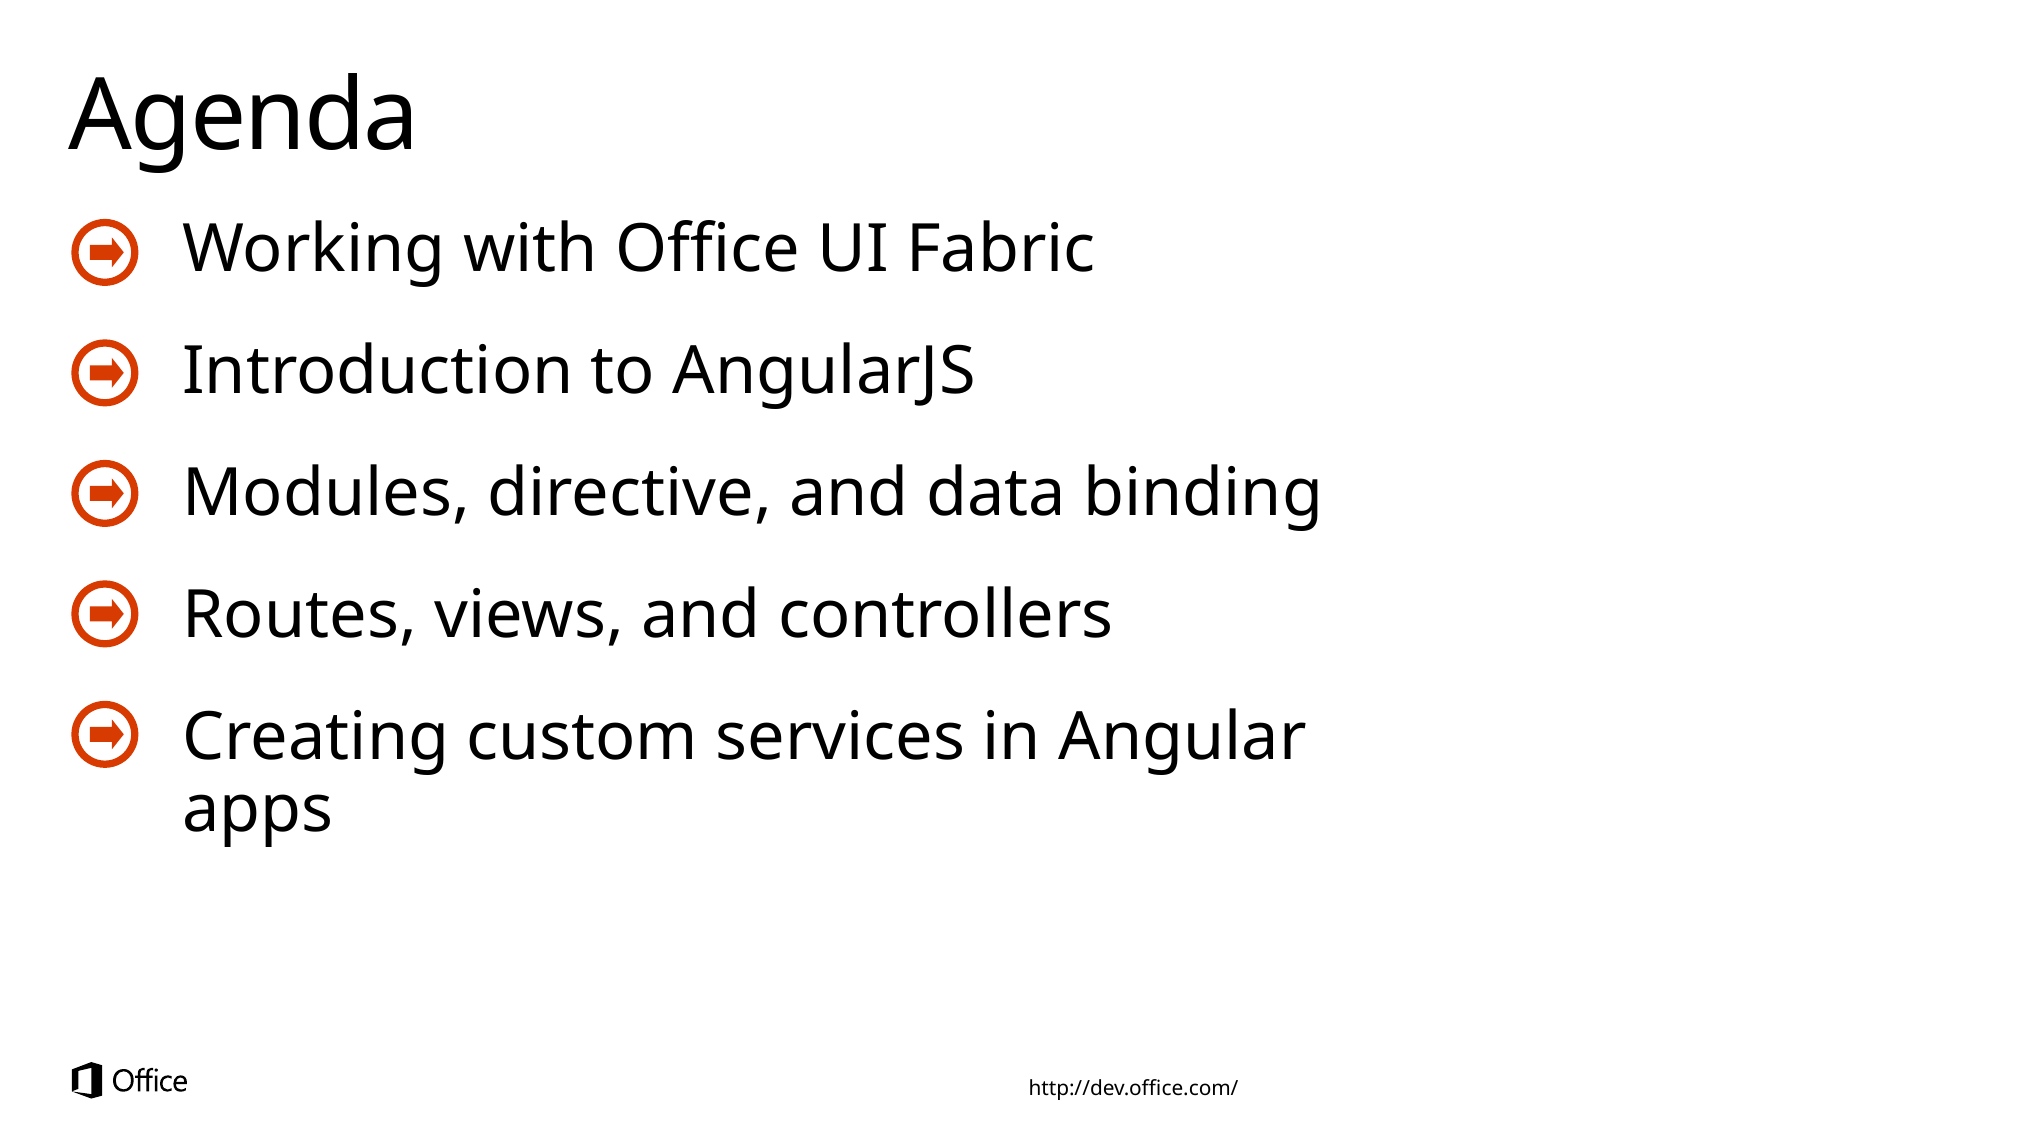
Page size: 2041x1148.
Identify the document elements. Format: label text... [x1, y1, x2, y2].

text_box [74, 704, 135, 765]
list Working with Office UI Fabric Introduction to AngularJS Modules, directive, and data binding Routes, views, and controllers Creating custom services in Angular apps [45, 198, 1378, 880]
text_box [74, 583, 135, 644]
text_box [74, 463, 135, 524]
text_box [74, 222, 135, 283]
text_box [74, 342, 135, 403]
title Agenda [45, 48, 1996, 199]
